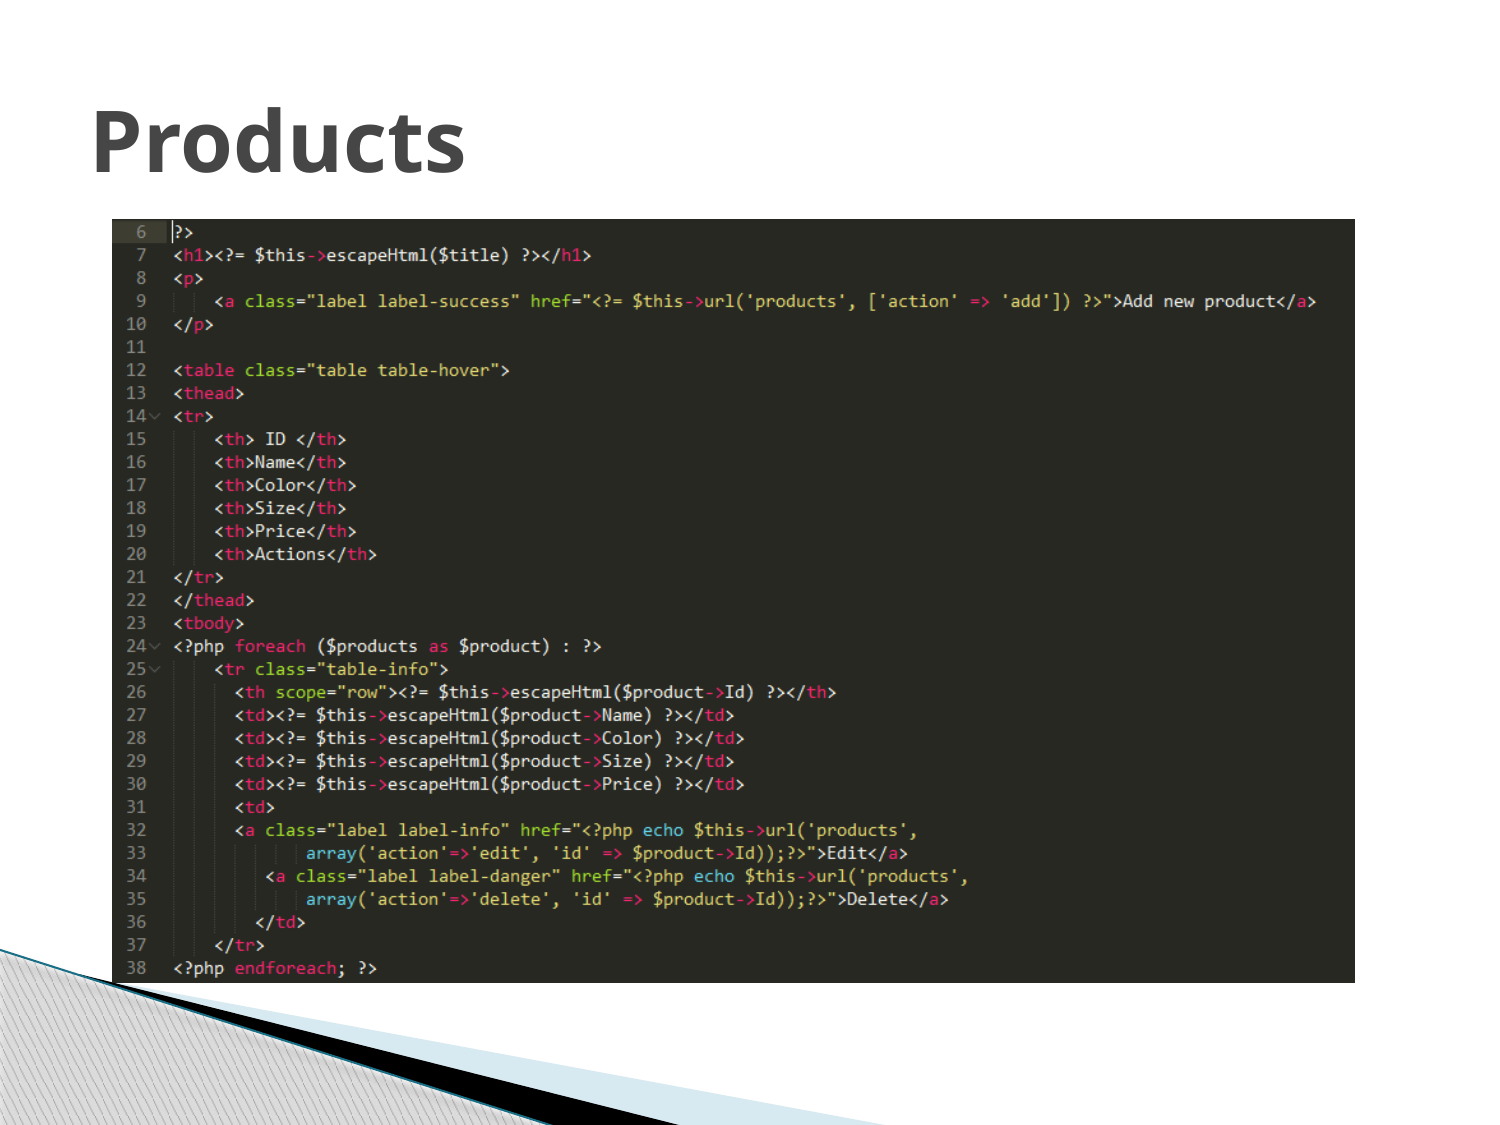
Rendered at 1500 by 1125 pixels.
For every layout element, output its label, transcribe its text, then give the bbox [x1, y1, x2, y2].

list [111, 219, 1355, 983]
title Products [75, 45, 1425, 233]
